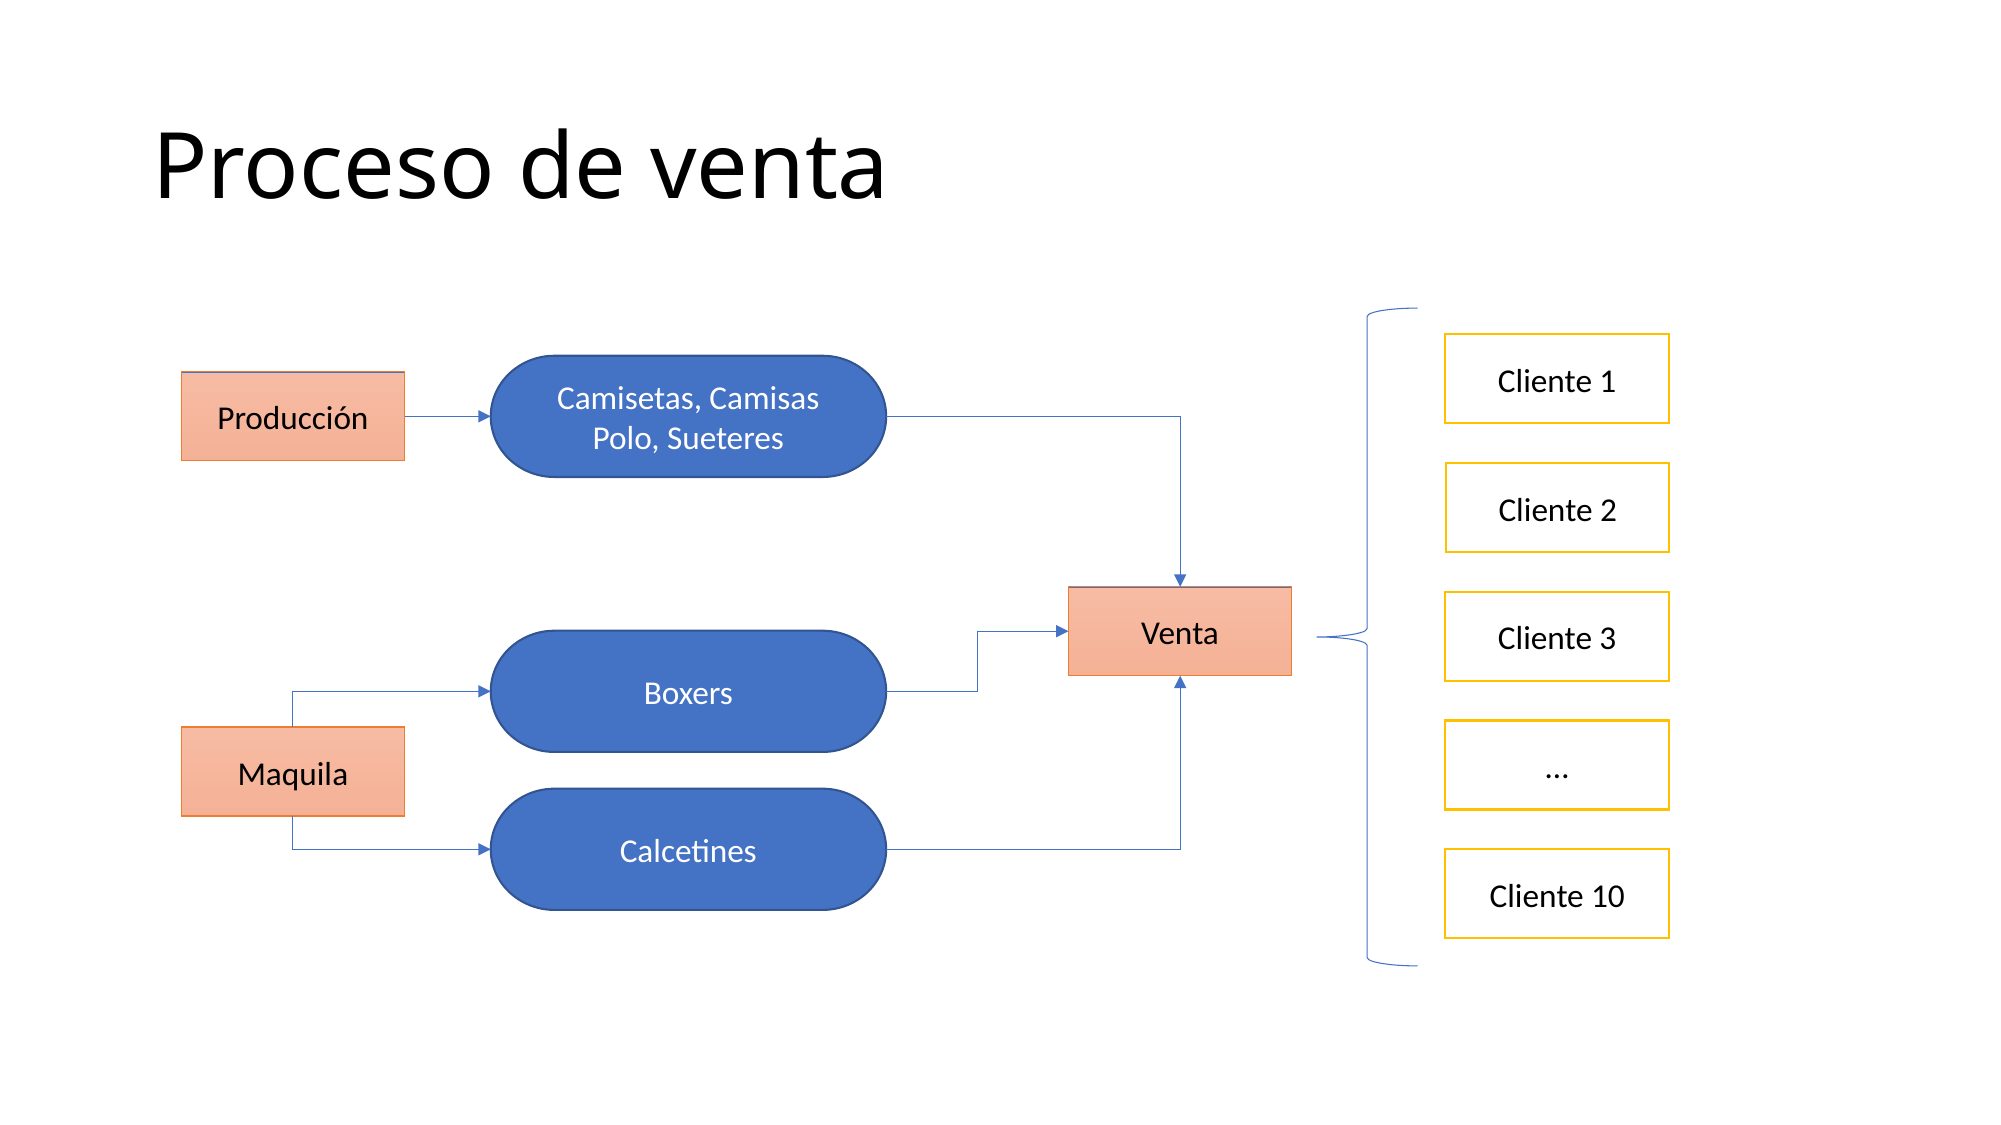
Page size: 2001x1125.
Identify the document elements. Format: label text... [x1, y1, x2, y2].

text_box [886, 416, 1181, 587]
text_box [1316, 307, 1418, 967]
text_box Boxers [489, 629, 886, 753]
text_box … [1444, 719, 1670, 811]
text_box Maquila [181, 726, 375, 817]
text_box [886, 631, 1069, 675]
text_box Cliente 10 [1444, 848, 1670, 939]
text_box Cliente 3 [1444, 591, 1670, 682]
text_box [375, 733, 409, 932]
title Proceso de venta [137, 59, 1863, 278]
text_box Producción [181, 371, 405, 461]
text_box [886, 675, 1181, 850]
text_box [373, 610, 410, 809]
text_box Calcetines [489, 787, 888, 911]
text_box Cliente 1 [1444, 333, 1670, 424]
text_box Venta [1068, 586, 1292, 676]
text_box Camisetas, Camisas Polo, Sueteres [489, 354, 888, 479]
text_box Cliente 2 [1445, 462, 1670, 553]
